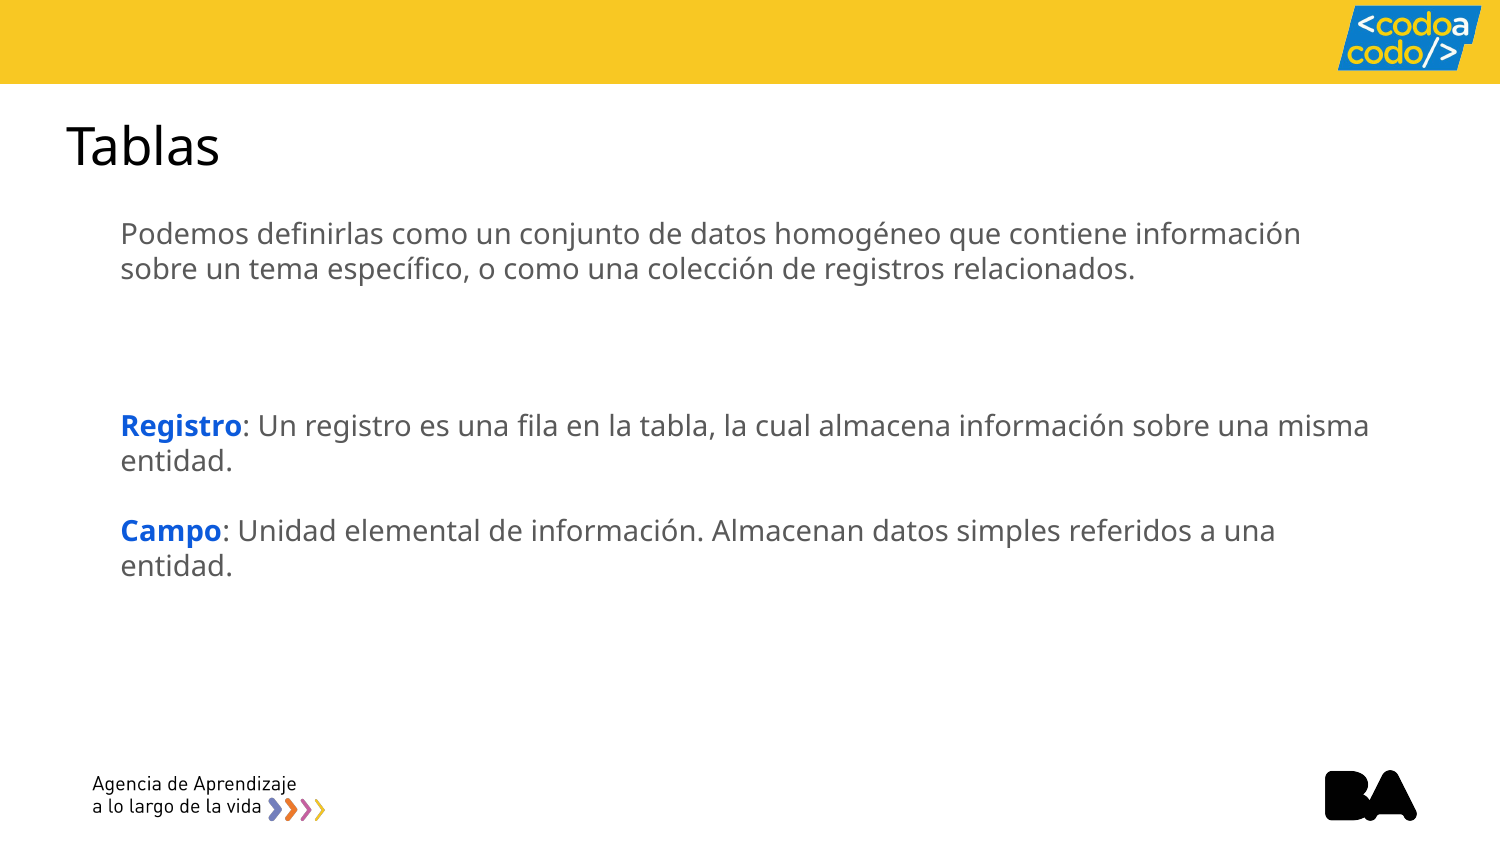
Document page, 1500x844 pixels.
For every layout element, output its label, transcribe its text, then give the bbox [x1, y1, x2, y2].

text_box Podemos definirlas como un conjunto de datos homogéneo que contiene información sobre un tema específico, o como una colección de registros relacionados. [105, 208, 1399, 363]
picture [70, 756, 344, 835]
text_box Registro: Un registro es una fila en la tabla, la cual almacena información sobre una misma entidad. Campo: Unidad elemental de información. Almacenan datos simples referidos a una entidad. [105, 399, 1399, 590]
picture [1337, 5, 1482, 71]
picture [1325, 770, 1417, 821]
title Tablas [51, 98, 1446, 192]
